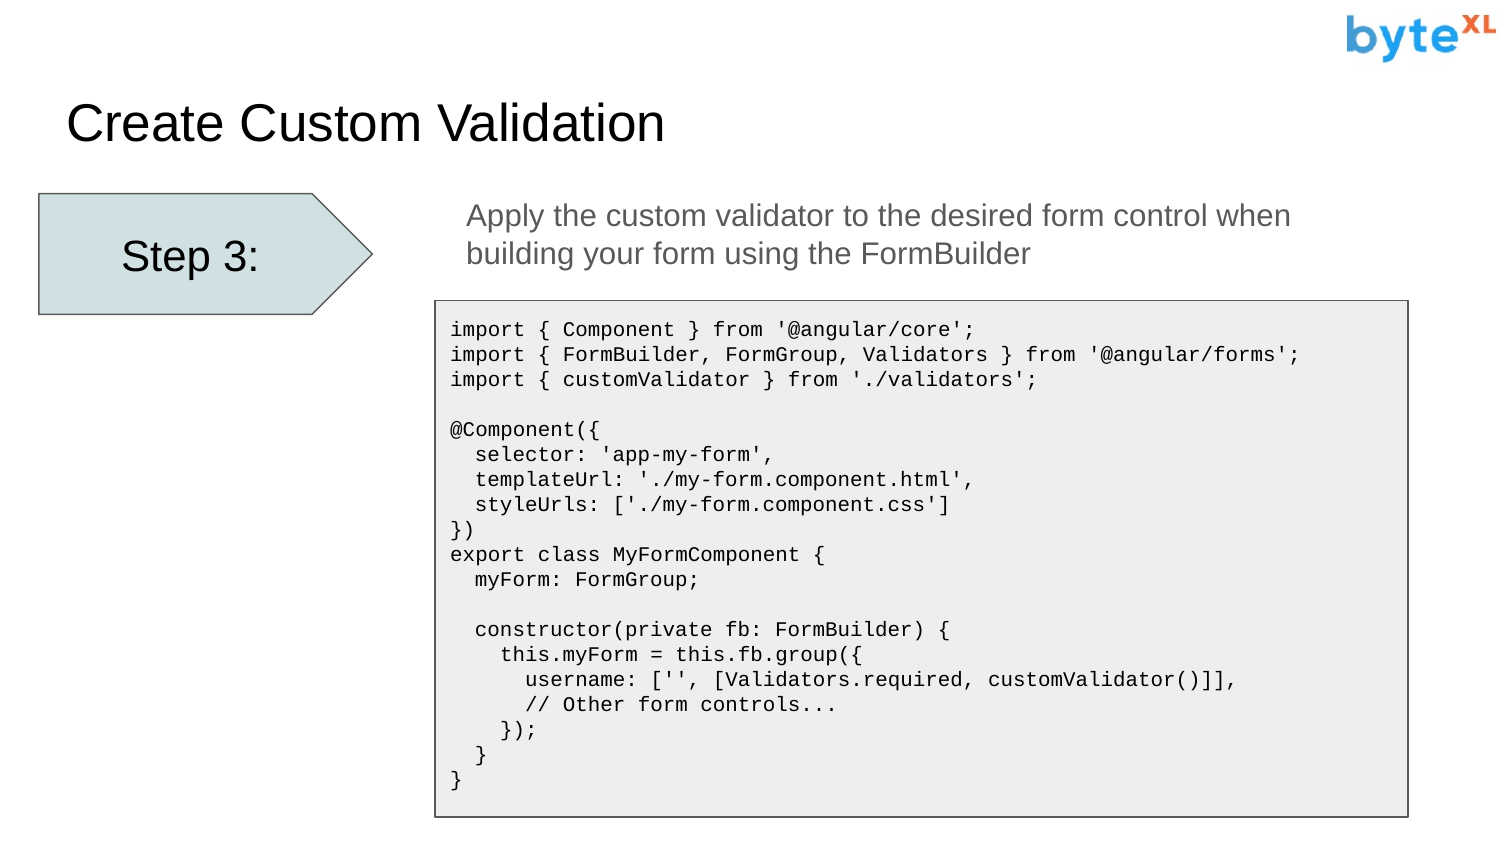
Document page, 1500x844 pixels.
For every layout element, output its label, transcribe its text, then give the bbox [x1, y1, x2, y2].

text_box Apply the custom validator to the desired form control when building your form using the FormBuilder [451, 180, 1425, 286]
text_box import { Component } from '@angular/core'; import { FormBuilder, FormGroup, Validators } from '@angular/forms'; import { customValidator } from './validators'; @Component({ selector: 'app-my-form', templateUrl: './my-form.component.html', styleUrls: ['./my-form.component.css'] }) export class MyFormComponent { myForm: FormGroup; constructor(private fb: FormBuilder) { this.myForm = this.fb.group({ username: ['', [Validators.required, customValidator()]], // Other form controls... }); } } [435, 300, 1408, 817]
text_box Step 3: [38, 193, 373, 315]
title Create Custom Validation [51, 72, 1449, 167]
picture [1332, 0, 1500, 65]
